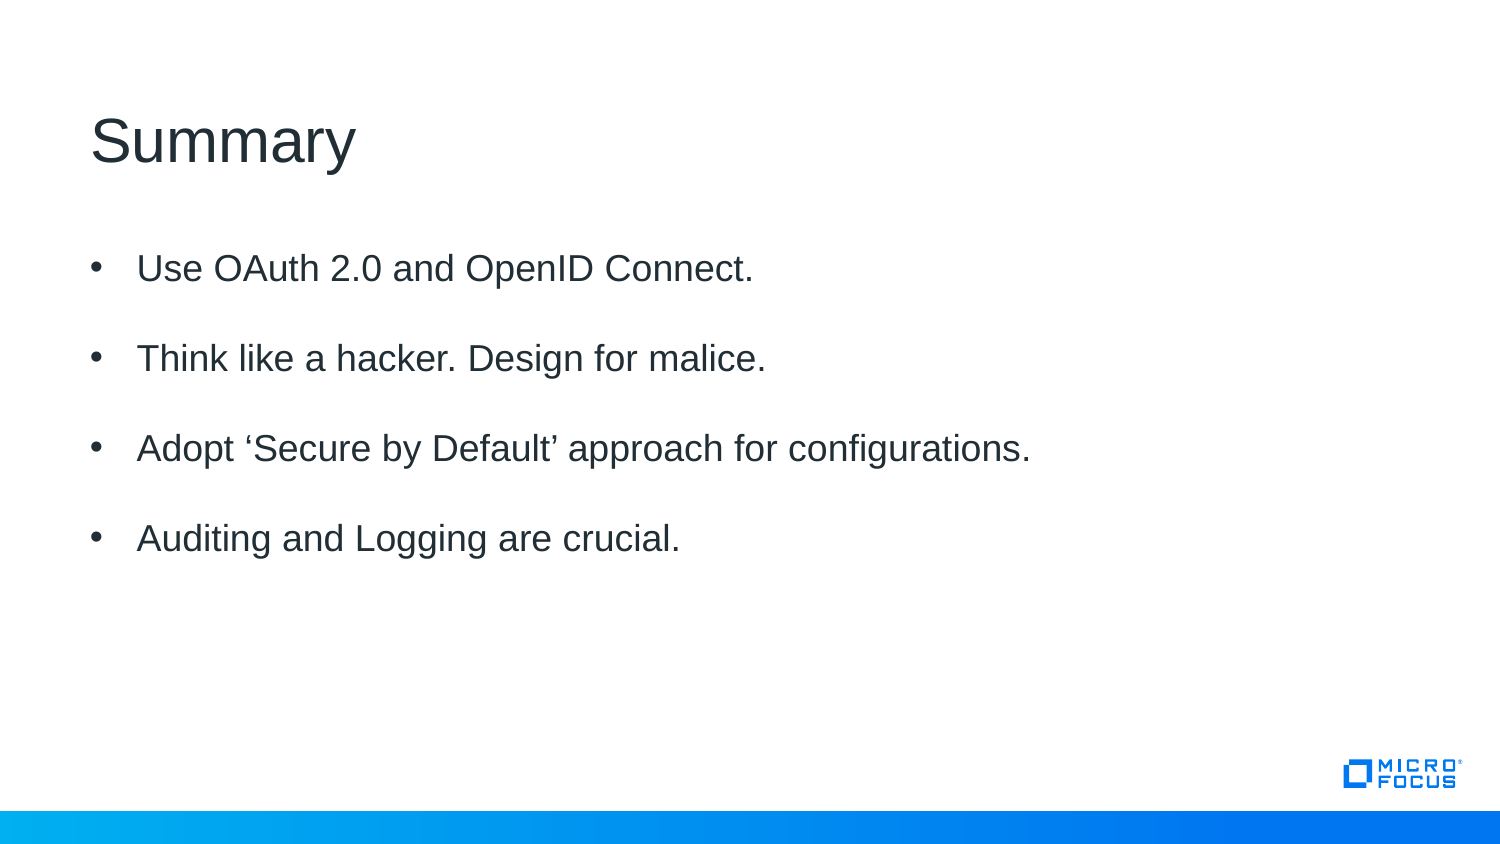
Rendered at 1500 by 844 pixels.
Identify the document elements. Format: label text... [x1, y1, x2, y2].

text_box Use OAuth 2.0 and OpenID Connect. Think like a hacker. Design for malice. Adopt ‘Secure by Default’ approach for configurations. Auditing and Logging are crucial. [75, 191, 1325, 567]
title Summary [75, 46, 1425, 192]
